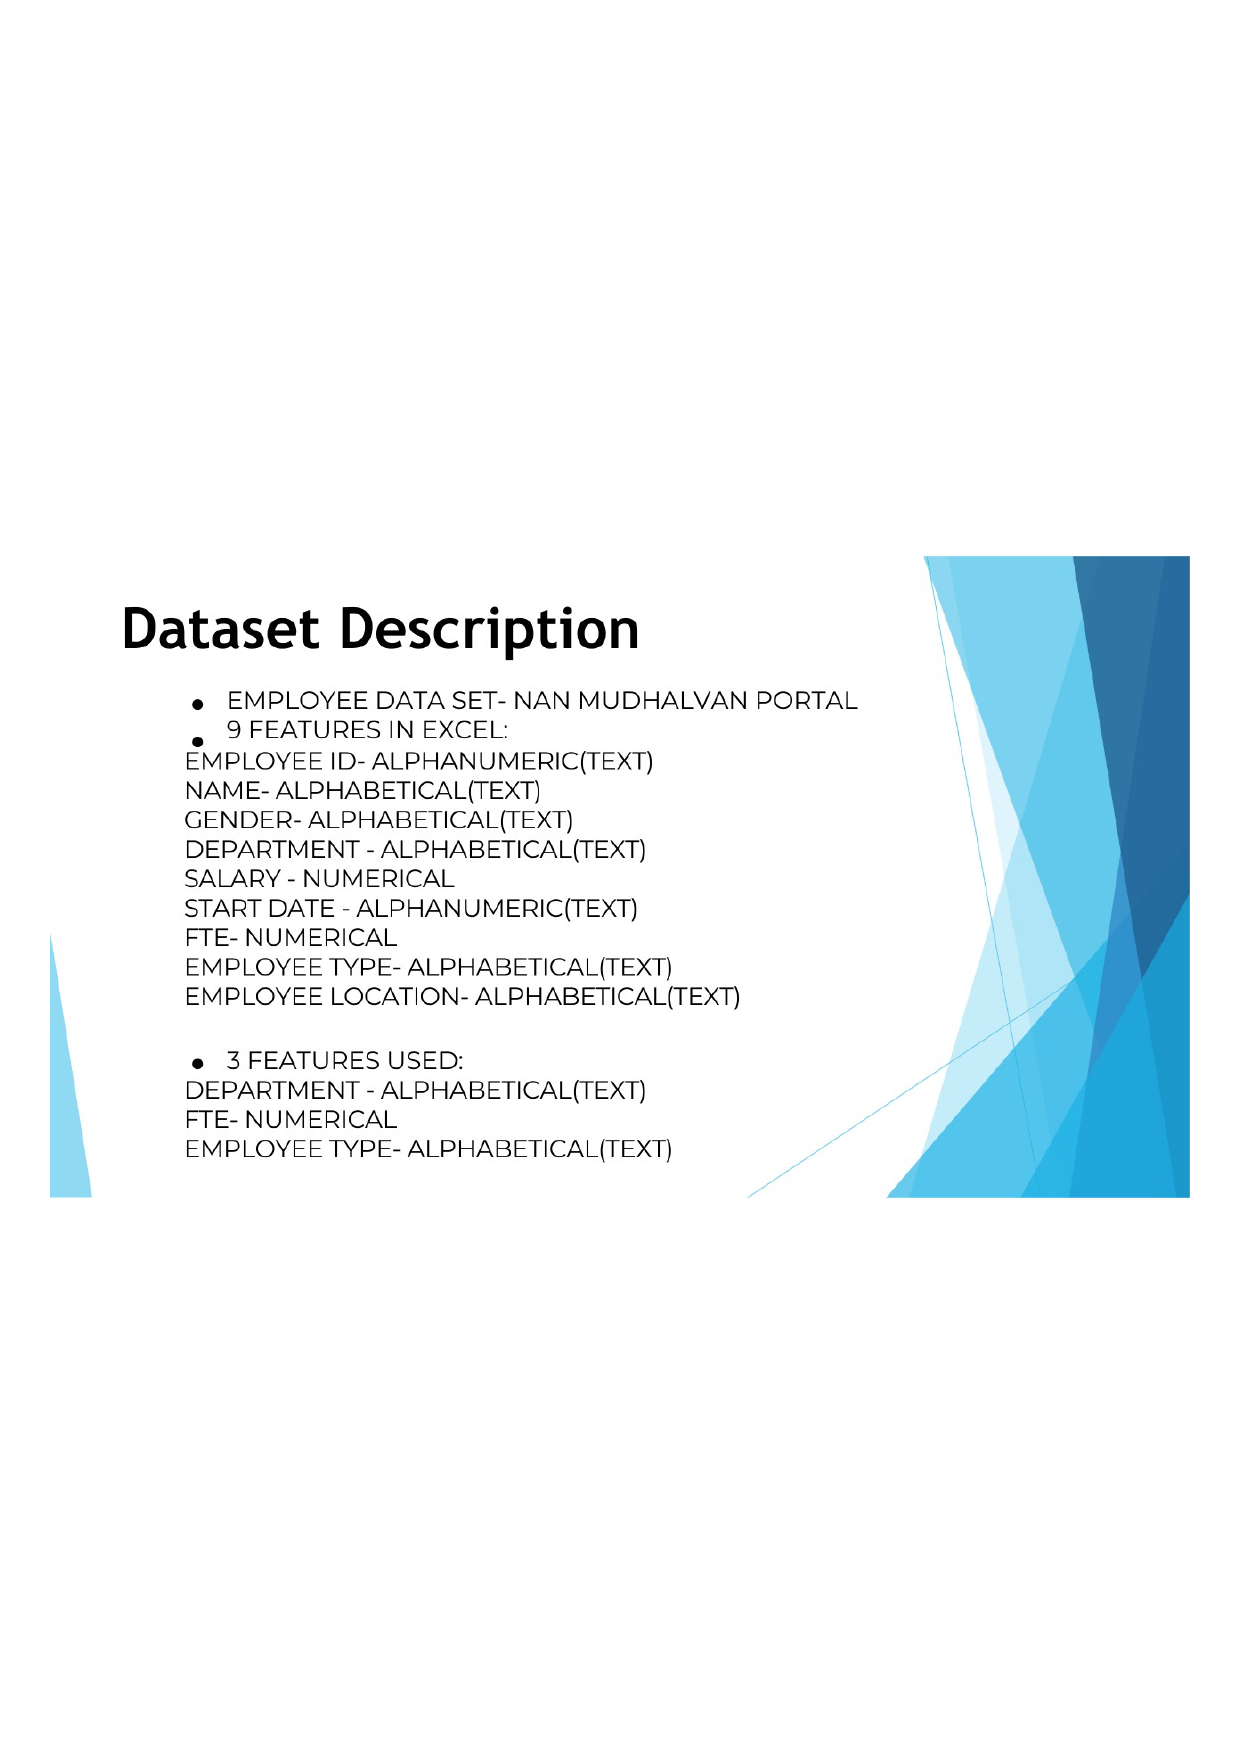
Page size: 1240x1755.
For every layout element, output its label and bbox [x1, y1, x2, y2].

picture [49, 556, 1190, 1198]
